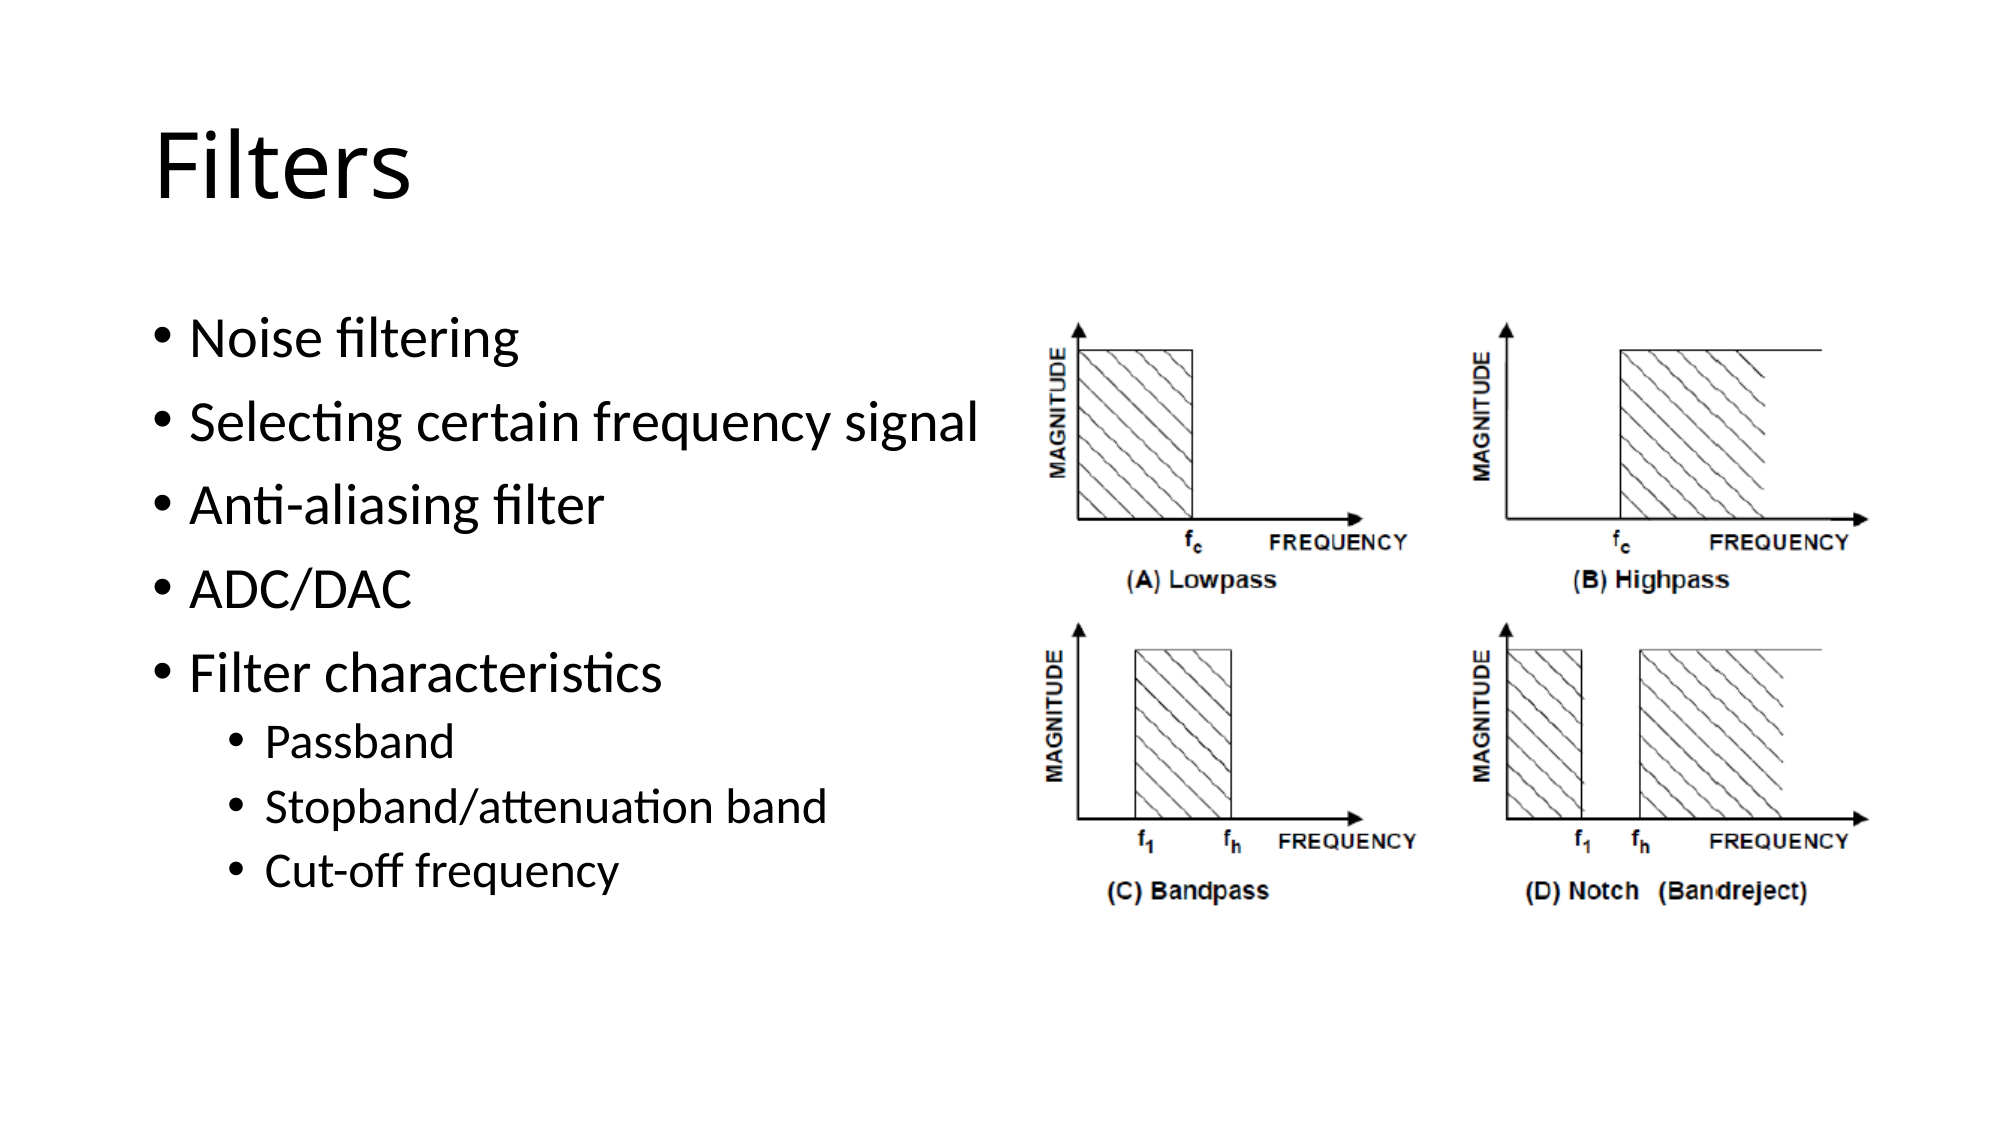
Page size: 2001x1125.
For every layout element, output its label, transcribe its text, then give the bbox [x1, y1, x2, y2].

picture [1030, 299, 1892, 918]
list Noise filtering Selecting certain frequency signal Anti-aliasing filter ADC/DAC Filter characteristics Passband Stopband/attenuation band Cut-off frequency [137, 299, 1863, 1014]
title Filters [137, 59, 1863, 278]
